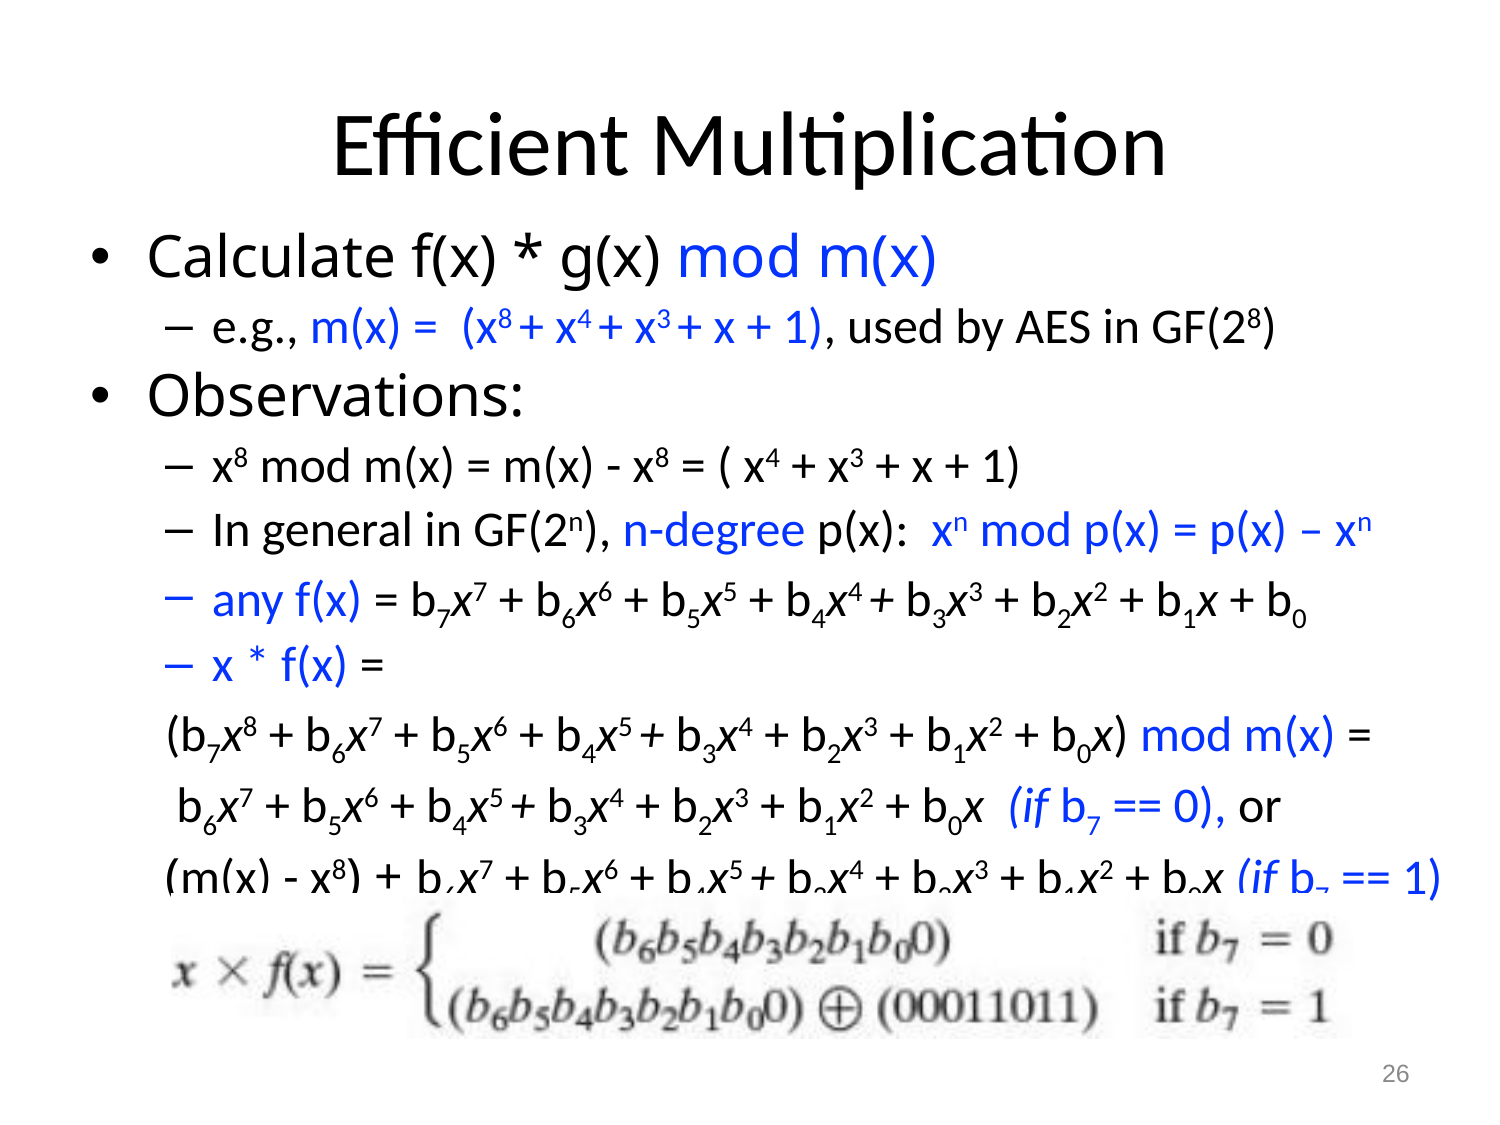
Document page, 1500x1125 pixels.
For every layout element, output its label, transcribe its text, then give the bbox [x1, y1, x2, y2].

list Calculate f(x) * g(x) mod m(x) e.g., m(x) = (x8 + x4 + x3 + x + 1), used by AES in GF(28) Observations: x8 mod m(x) = m(x) - x8 = ( x4 + x3 + x + 1) In general in GF(2n), n-degree p(x): xn mod p(x) = p(x) – xn any f(x) = b7x7 + b6x6 + b5x5 + b4x4 + b3x3 + b2x2 + b1x + b0 x * f(x) = (b7x8 + b6x7 + b5x6 + b4x5 + b3x4 + b2x3 + b1x2 + b0x) mod m(x) = b6x7 + b5x6 + b4x5 + b3x4 + b2x3 + b1x2 + b0x (if b7 == 0), or (m(x) - x8) + b6x7 + b5x6 + b4x5 + b3x4 + b2x3 + b1x2 + b0x (if b7 == 1) [75, 220, 1500, 963]
slide_number 26 [1074, 1042, 1425, 1103]
picture [170, 892, 1353, 1039]
title Efficient Multiplication [75, 45, 1425, 220]
